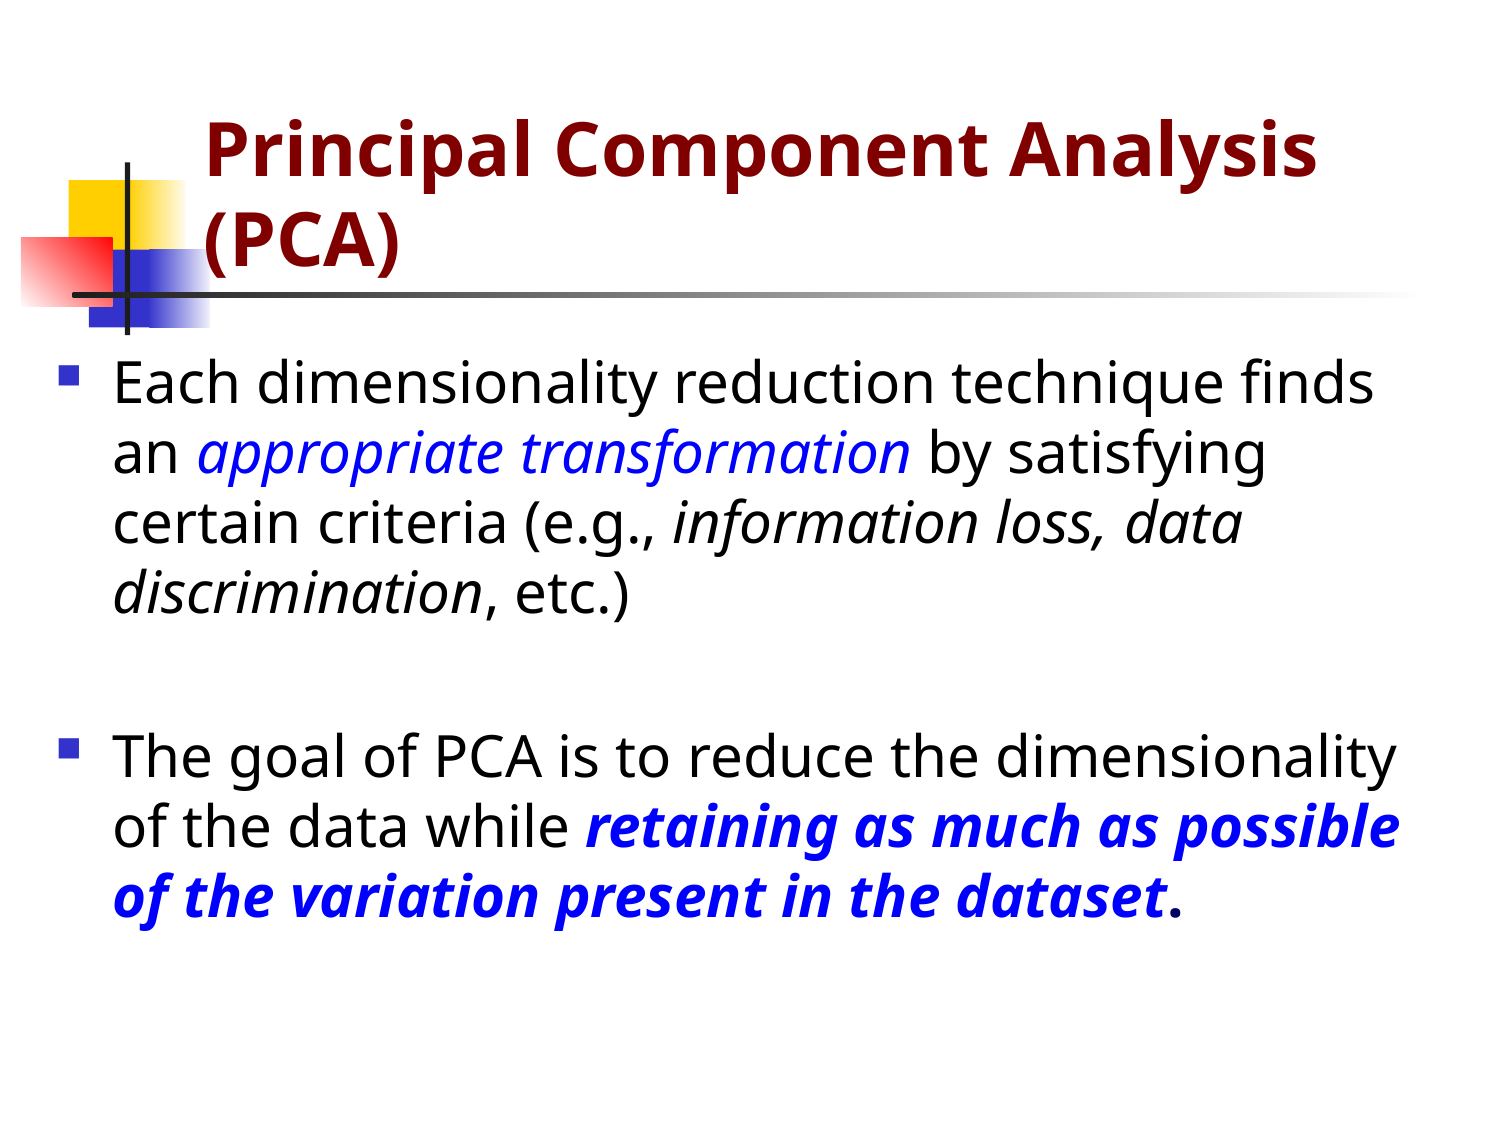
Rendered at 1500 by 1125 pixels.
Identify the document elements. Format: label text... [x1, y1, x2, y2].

text_box Each dimensionality reduction technique finds an appropriate transformation by satisfying certain criteria (e.g., information loss, data discrimination, etc.) The goal of PCA is to reduce the dimensionality of the data while retaining as much as possible of the variation present in the dataset. [41, 338, 1471, 953]
title Principal Component Analysis (PCA) [188, 101, 1468, 289]
